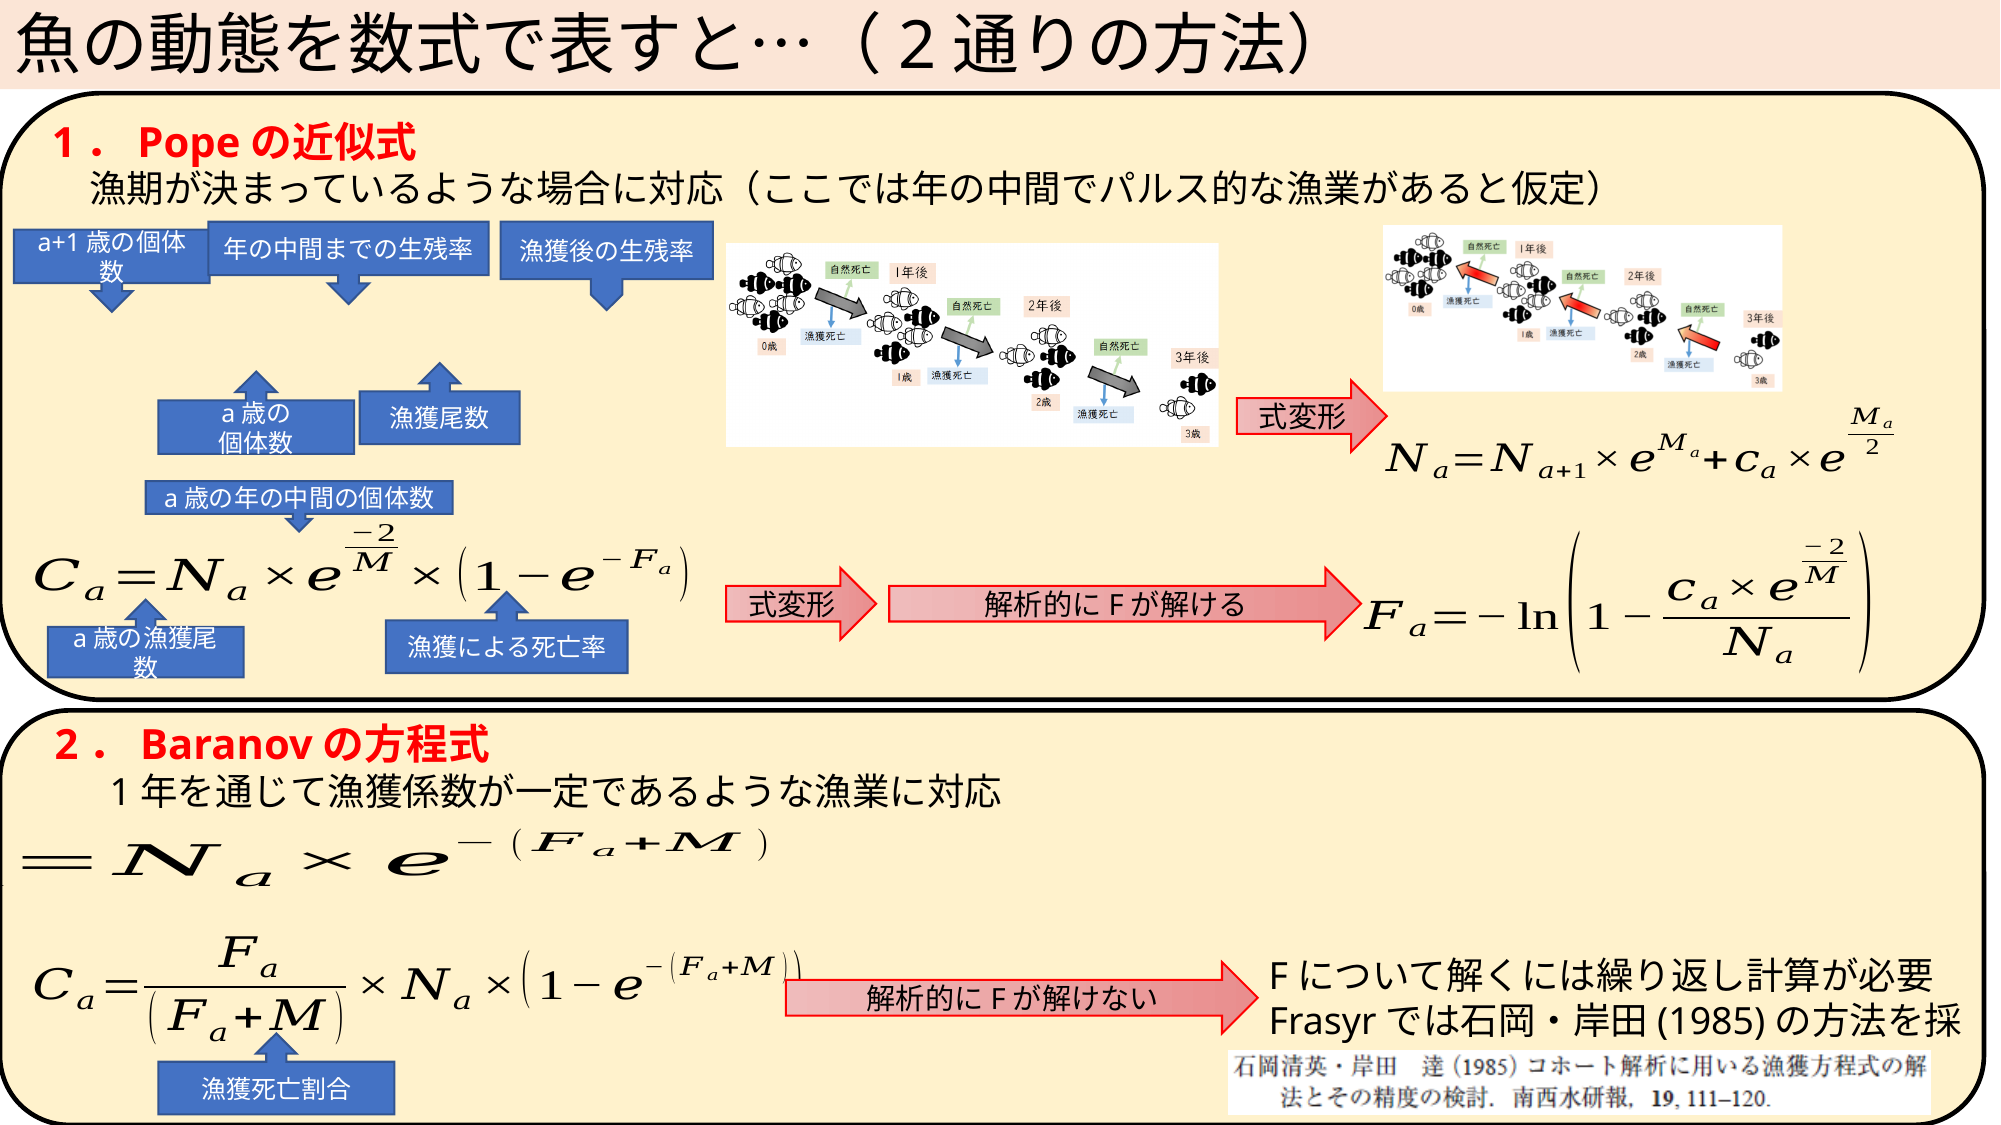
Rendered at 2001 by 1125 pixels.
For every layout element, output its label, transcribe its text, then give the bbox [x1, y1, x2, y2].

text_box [0, 93, 1984, 700]
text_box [0, 710, 1984, 1125]
picture [726, 243, 1219, 447]
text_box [785, 944, 2000, 1115]
text_box 魚の動態を数式で表すと…（2通りの方法） [0, 0, 2000, 90]
picture [1383, 225, 1783, 392]
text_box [726, 527, 1875, 676]
